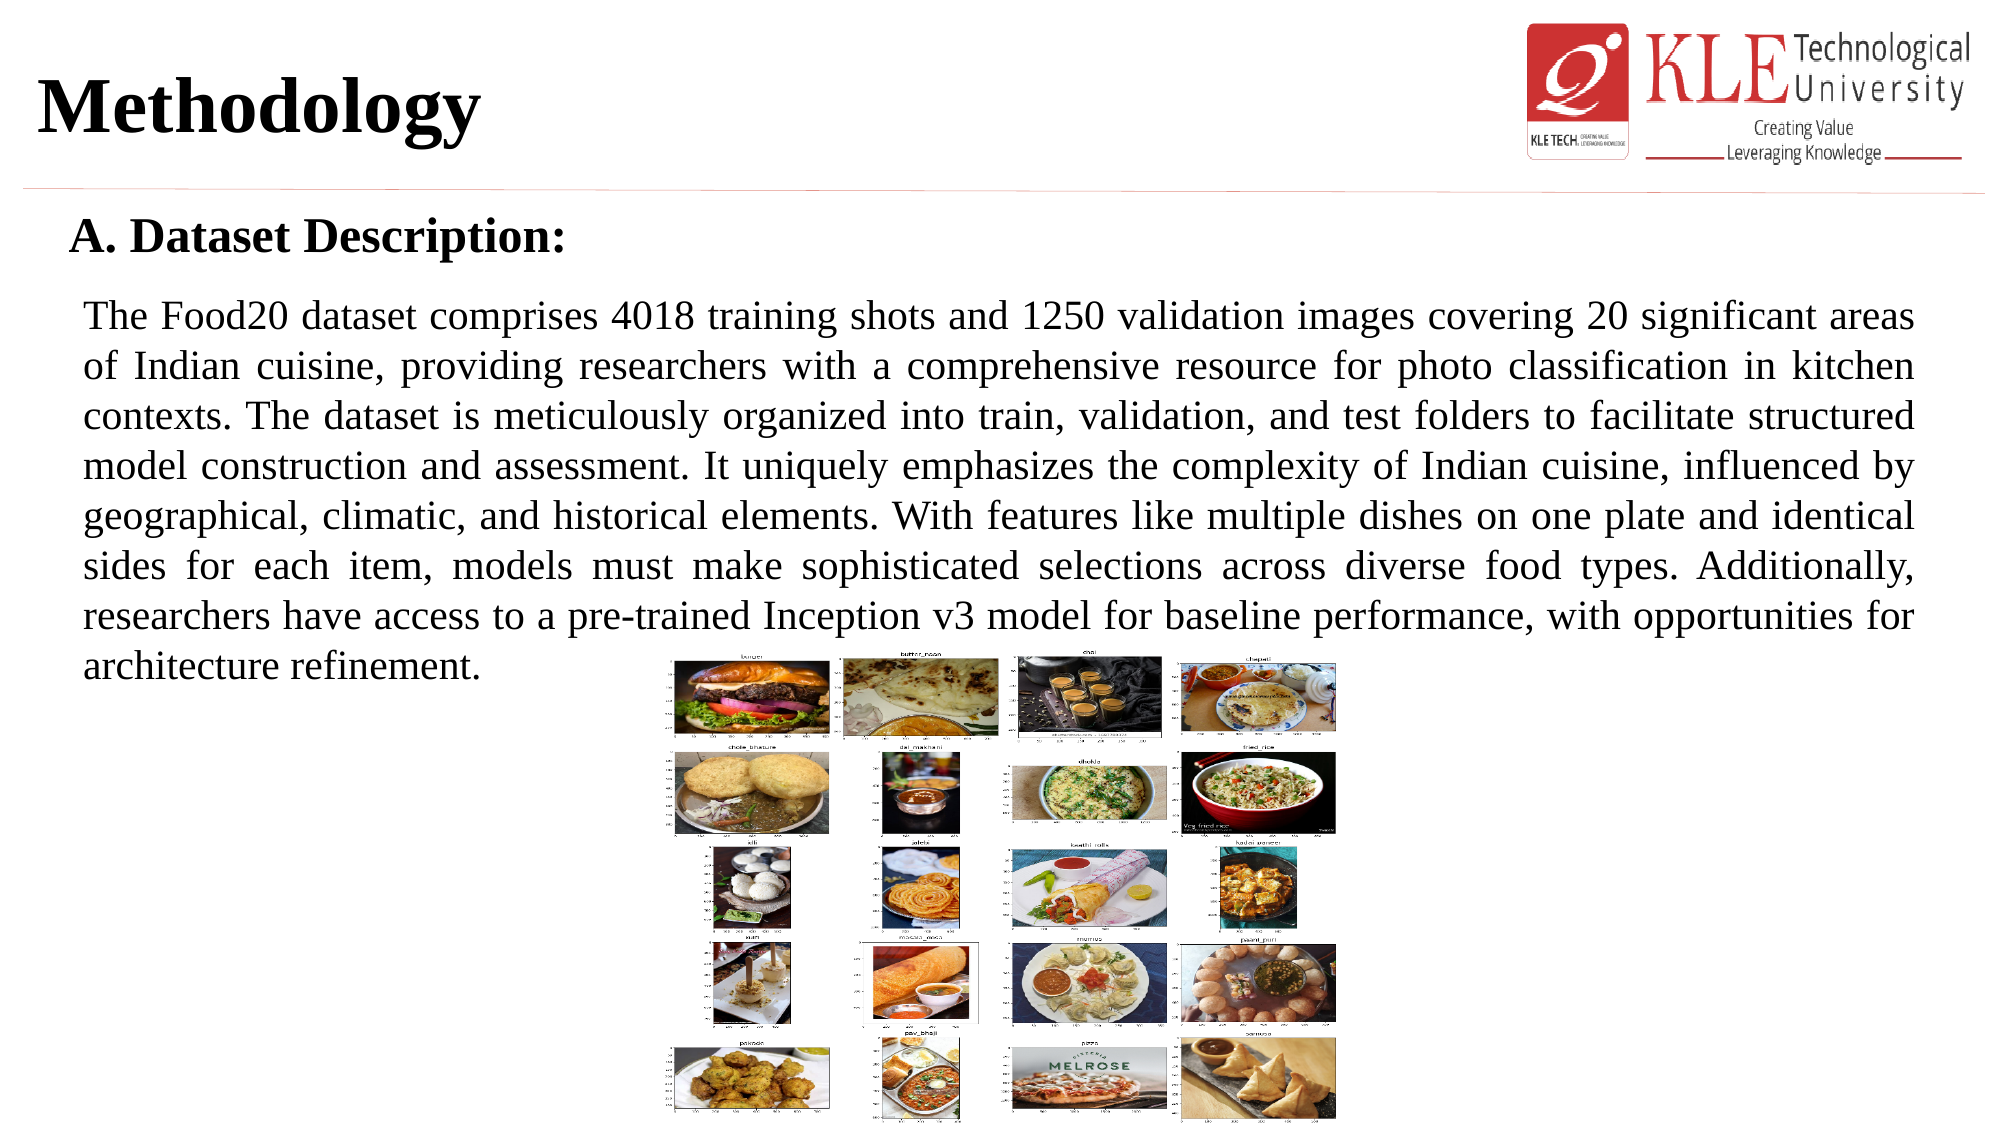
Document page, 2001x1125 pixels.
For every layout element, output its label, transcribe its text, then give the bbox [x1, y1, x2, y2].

picture [662, 648, 1338, 1125]
text_box A. Dataset Description: [53, 194, 1059, 270]
text_box The Food20 dataset comprises 4018 training shots and 1250 validation images covering 20 significant areas of Indian cuisine, providing researchers with a comprehensive resource for photo classification in kitchen contexts. The dataset is meticulously organized into train, validation, and test folders to facilitate structured model construction and assessment. It uniquely emphasizes the complexity of Indian cuisine, influenced by geographical, climatic, and historical elements. With features like multiple dishes on one plate and identical sides for each item, models must make sophisticated selections across diverse food types. Additionally, researchers have access to a pre-trained Inception v3 model for baseline performance, with opportunities for architecture refinement. [68, 280, 1932, 696]
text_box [23, 16, 1985, 194]
